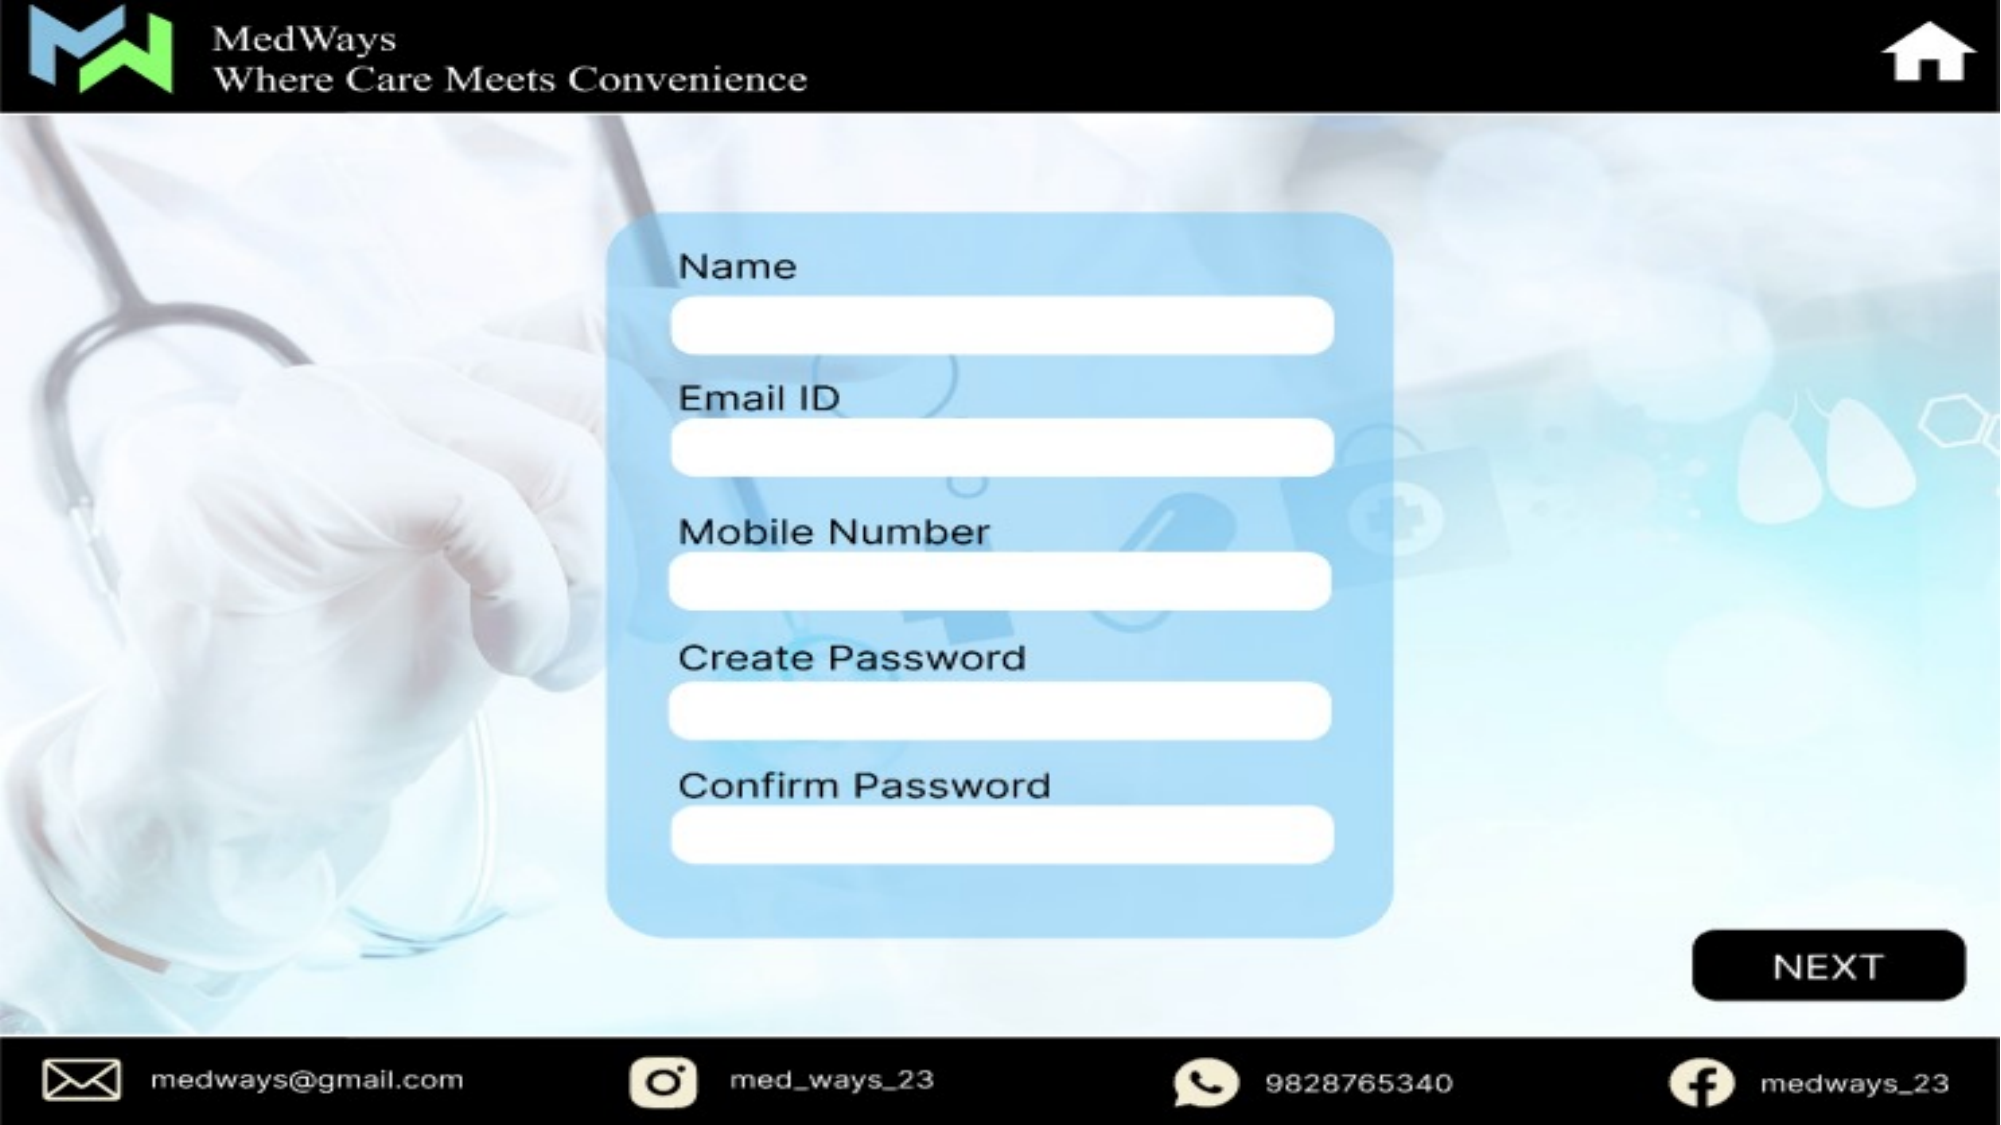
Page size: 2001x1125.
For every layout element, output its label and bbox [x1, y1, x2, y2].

list [0, 0, 2000, 1125]
